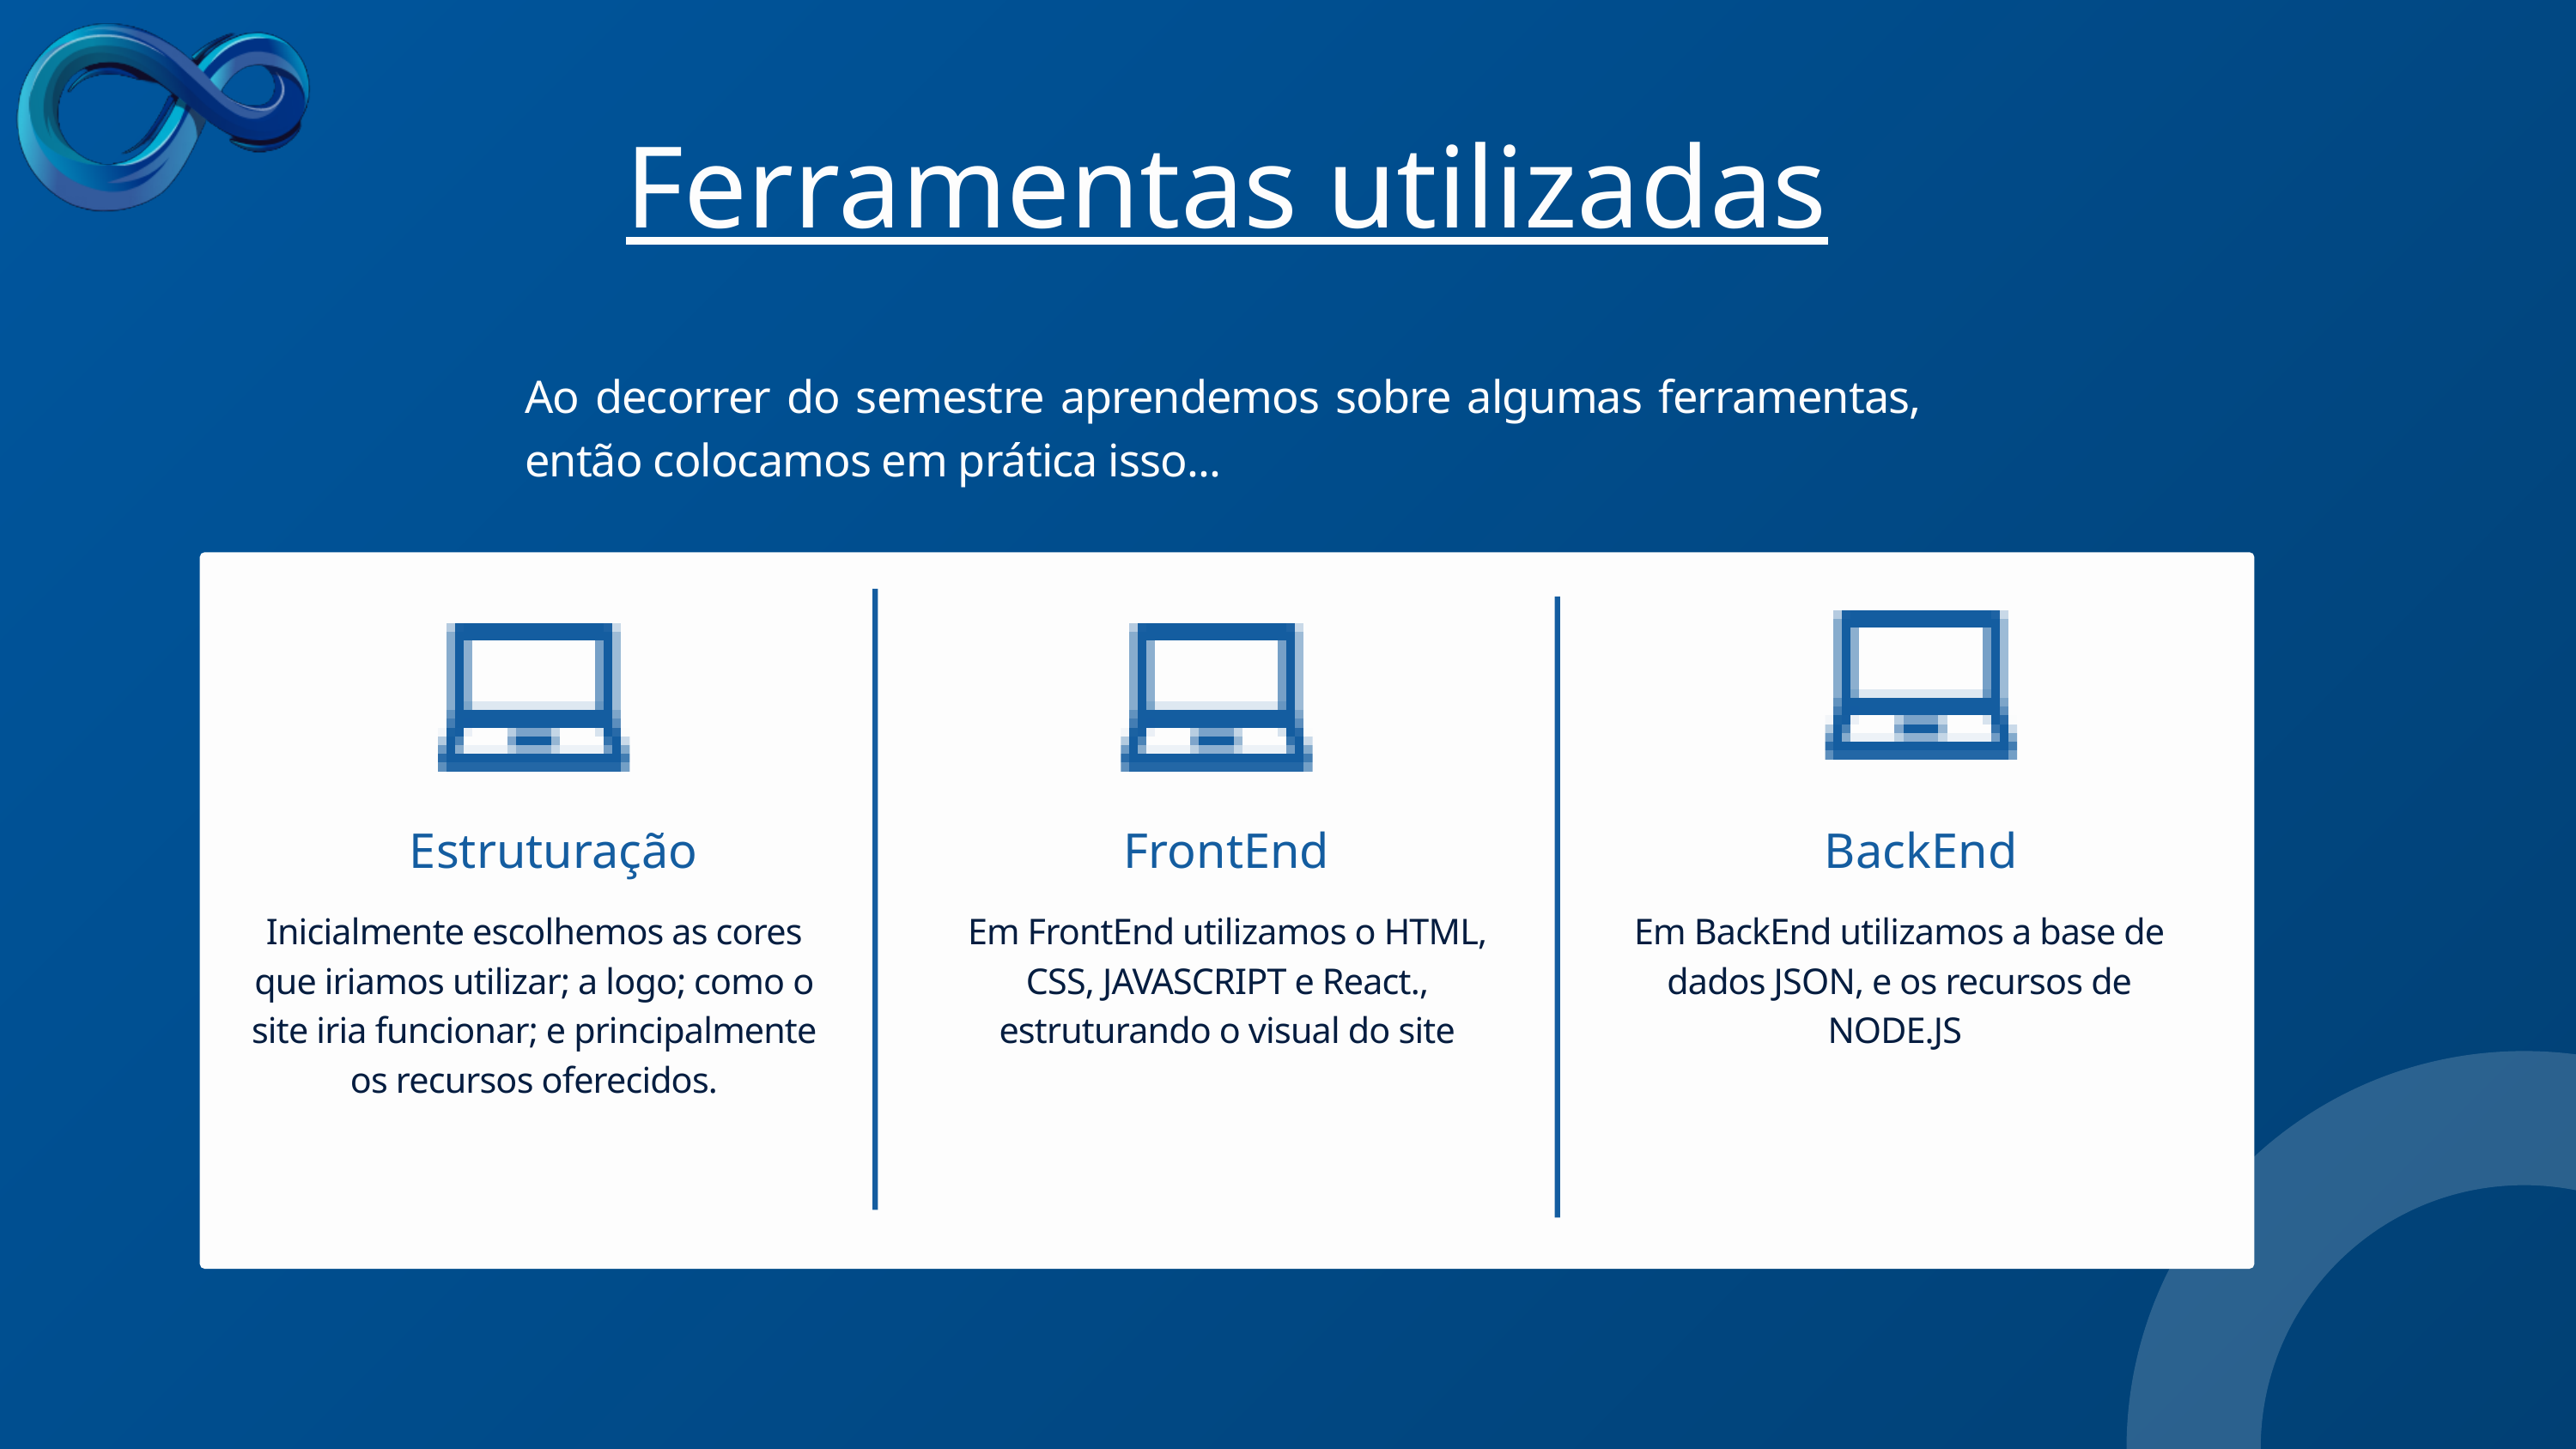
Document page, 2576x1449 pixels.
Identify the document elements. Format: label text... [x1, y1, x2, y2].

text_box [2193, 1118, 2576, 1449]
text_box Ferramentas utilizadas [525, 93, 1929, 251]
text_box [199, 552, 2255, 1270]
text_box Ao decorrer do semestre aprendemos sobre algumas ferramentas, então colocamos em prática isso... [525, 359, 1922, 486]
text_box [0, 0, 389, 239]
